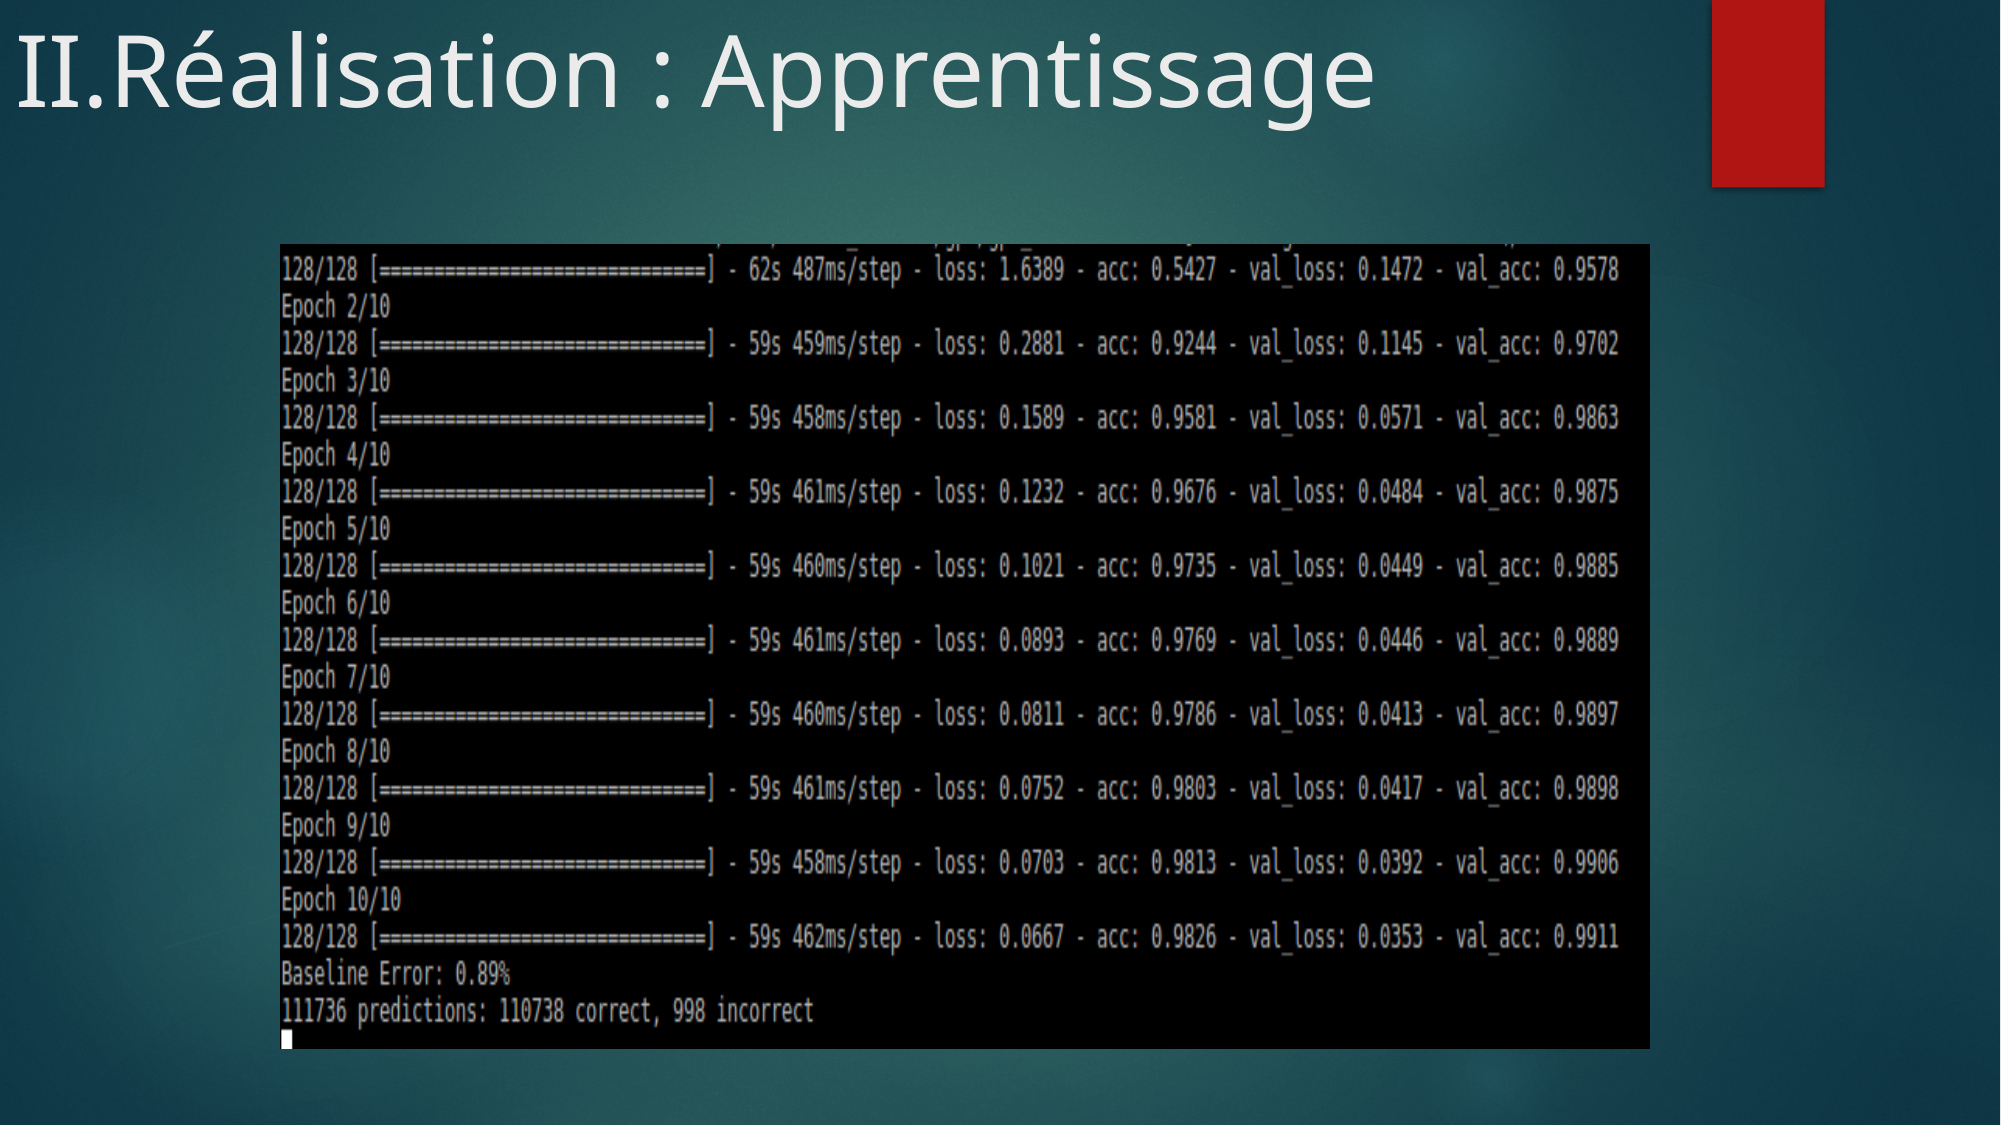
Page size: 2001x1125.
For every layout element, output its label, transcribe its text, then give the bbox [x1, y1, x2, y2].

title II.Réalisation : Apprentissage [0, 0, 2000, 388]
picture [0, 244, 1651, 1125]
